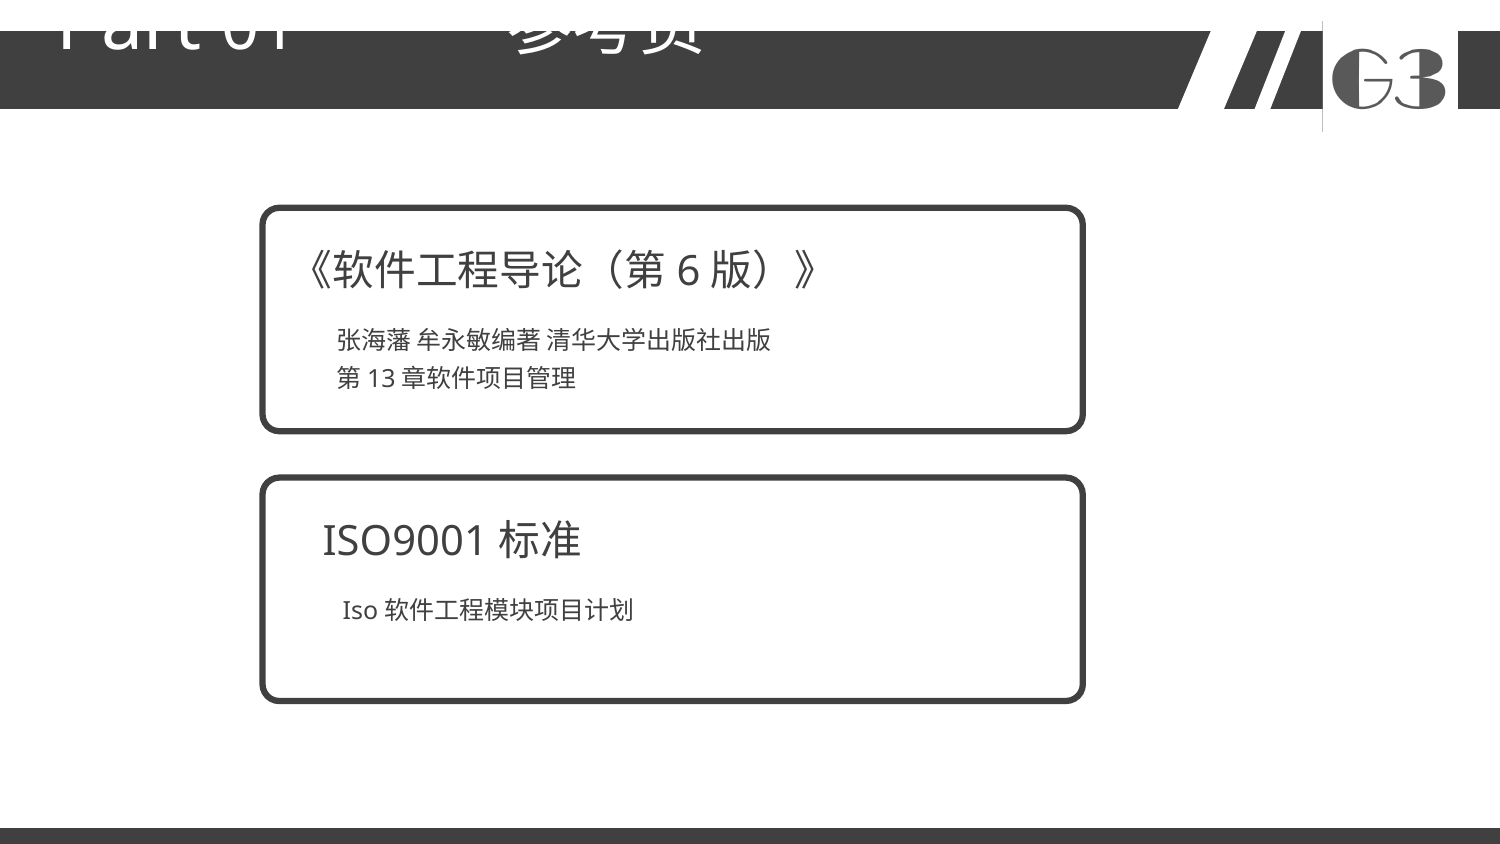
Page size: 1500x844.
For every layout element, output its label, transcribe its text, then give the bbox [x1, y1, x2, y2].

text_box [261, 476, 1084, 703]
text_box [774, 30, 1209, 110]
text_box [261, 206, 1084, 433]
text_box [1176, 30, 1259, 111]
picture [1279, 0, 1500, 178]
text_box [0, 30, 40, 110]
text_box [0, 827, 1500, 844]
text_box Part 01 参考资料 [40, 0, 774, 115]
text_box [1253, 43, 1279, 111]
text_box [1226, 30, 1279, 110]
